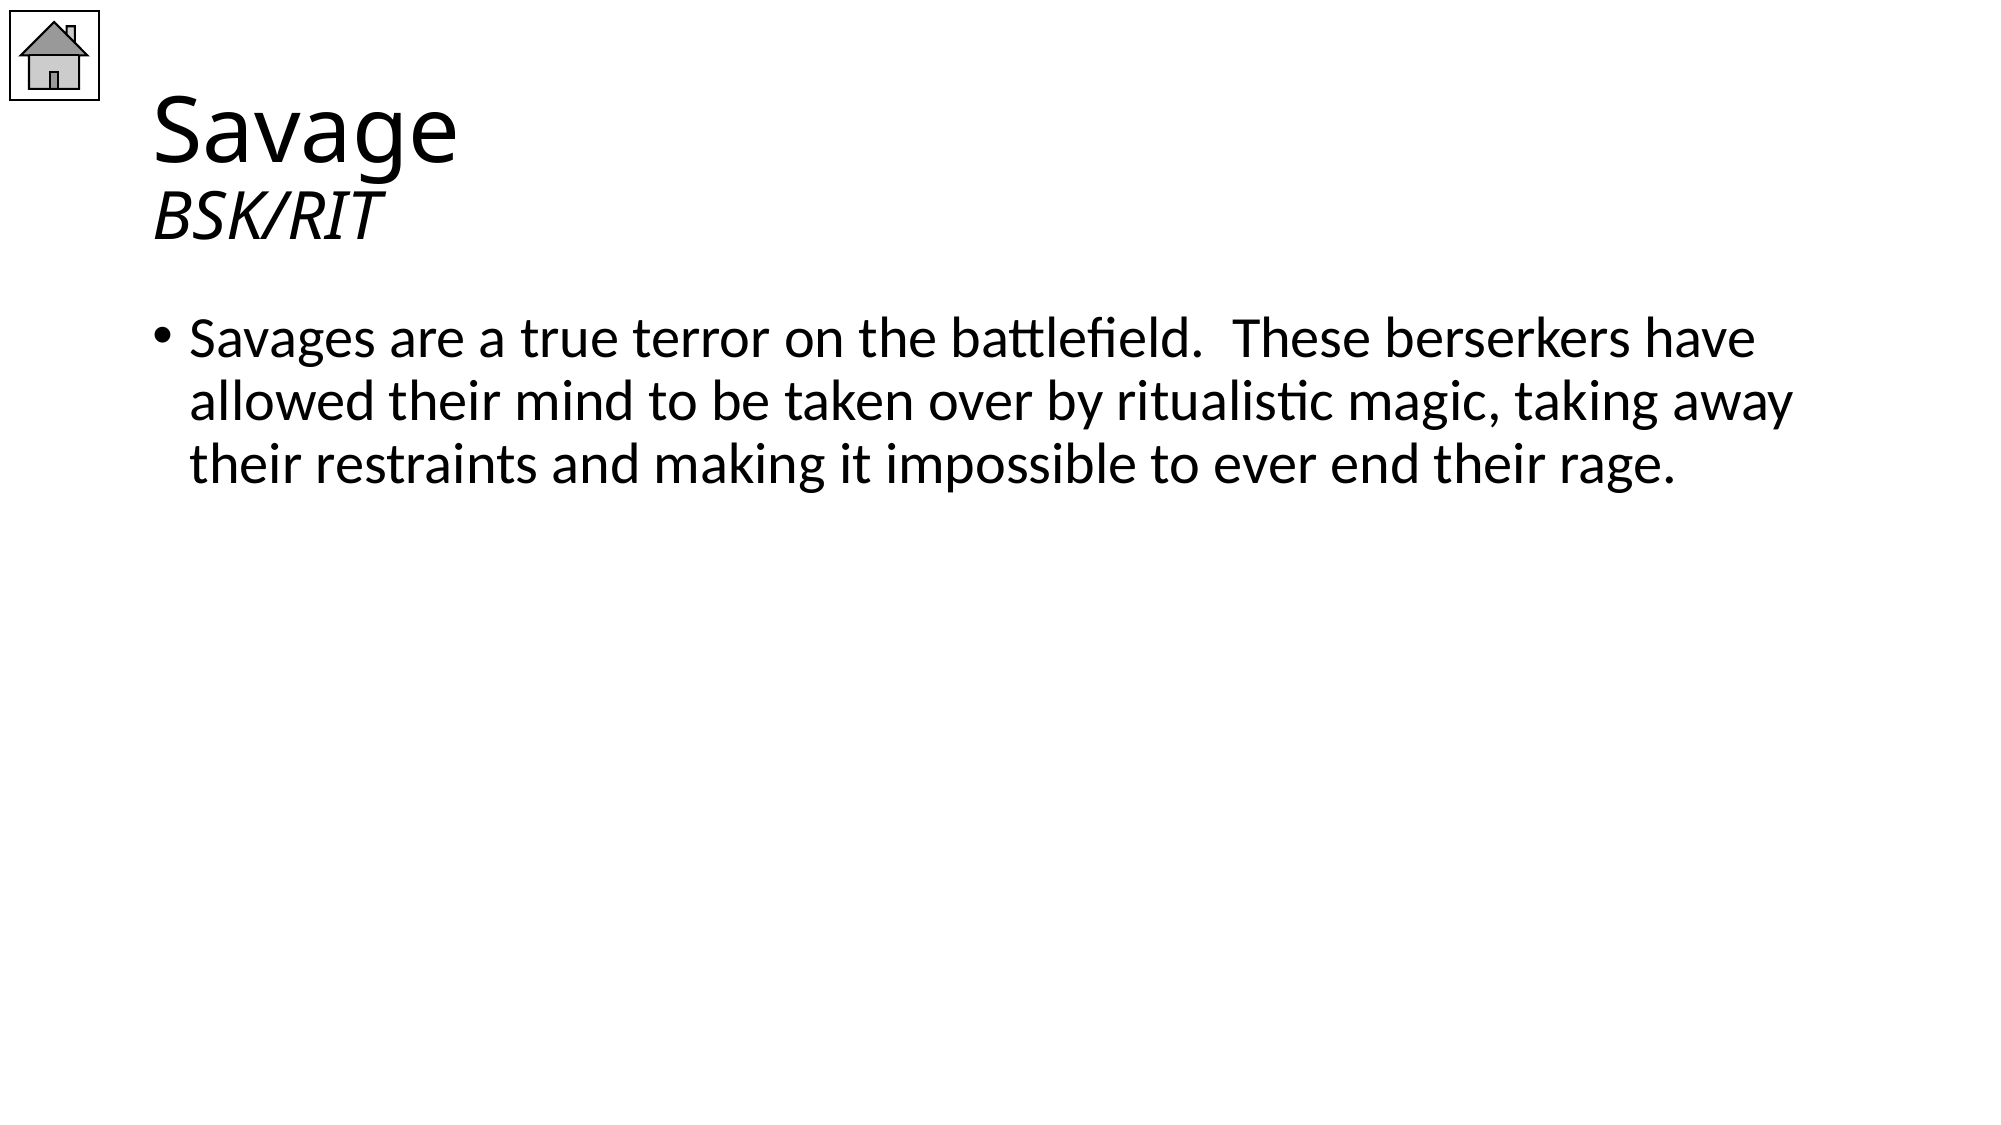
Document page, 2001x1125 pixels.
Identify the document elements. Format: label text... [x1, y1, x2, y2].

list Savages are a true terror on the battlefield. These berserkers have allowed their mind to be taken over by ritualistic magic, taking away their restraints and making it impossible to ever end their rage. [137, 299, 1863, 1014]
title Savage BSK/RIT [137, 59, 1863, 278]
text_box [9, 10, 100, 101]
